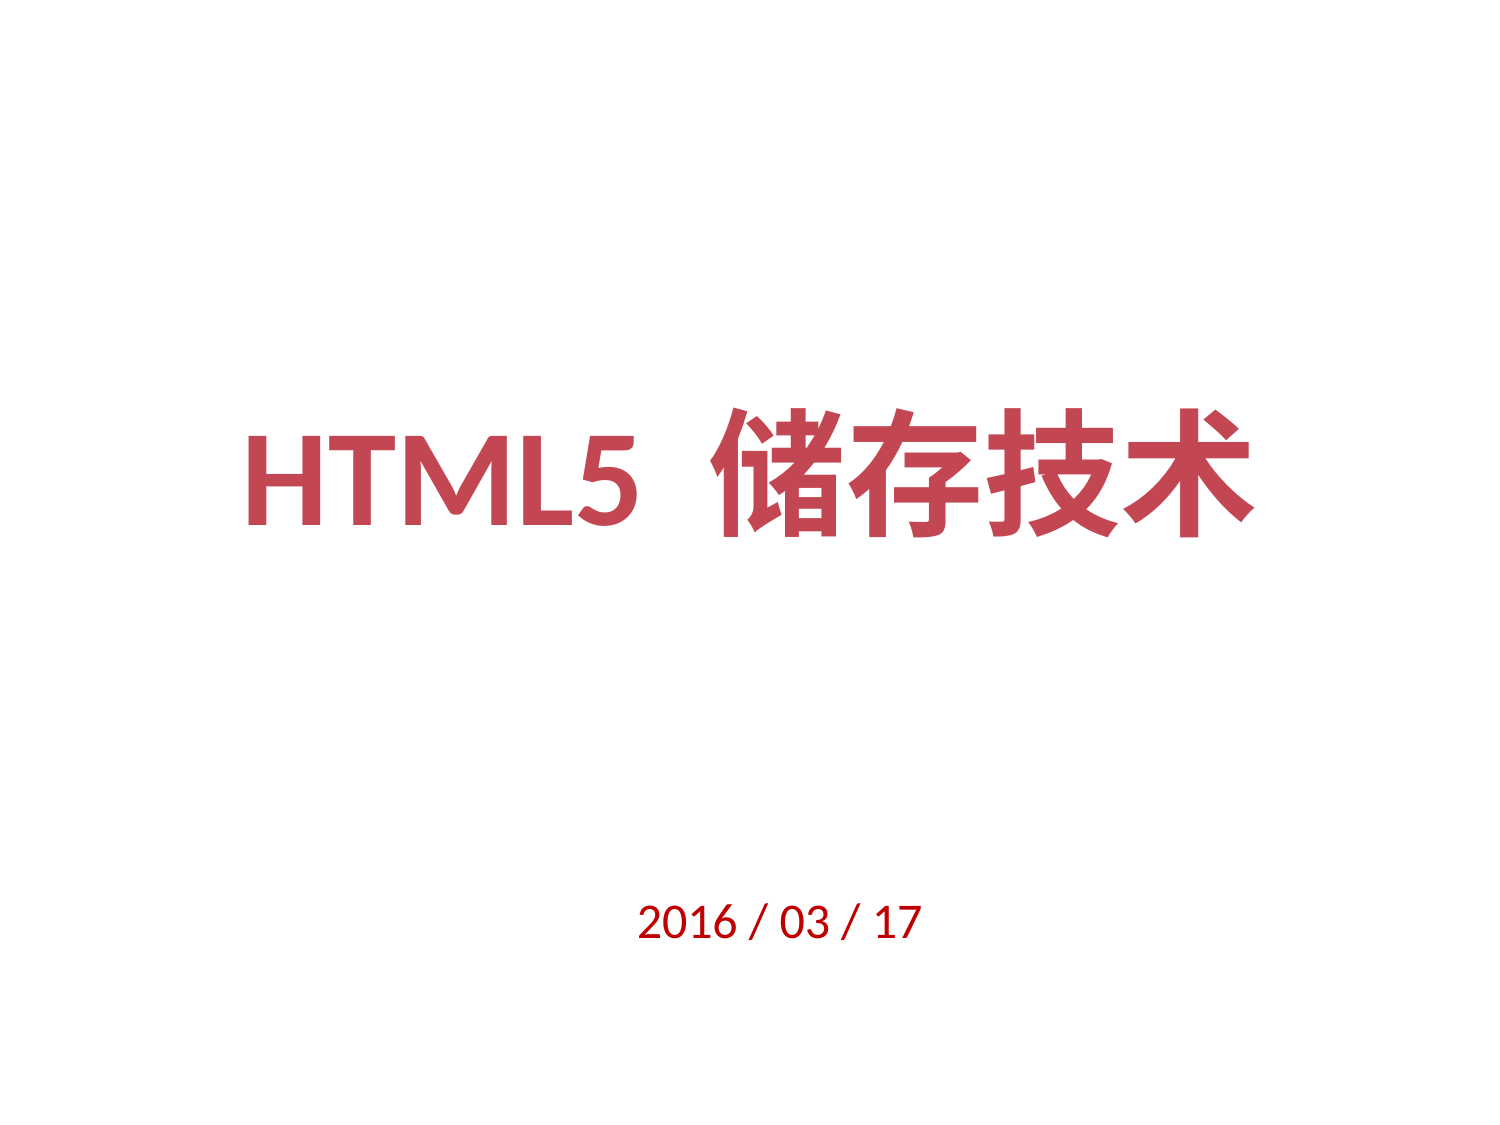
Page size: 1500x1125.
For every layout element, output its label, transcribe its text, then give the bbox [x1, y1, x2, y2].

text_box 2016 / 03 / 17 [620, 881, 939, 957]
title HTML5 储存技术 [112, 349, 1388, 591]
